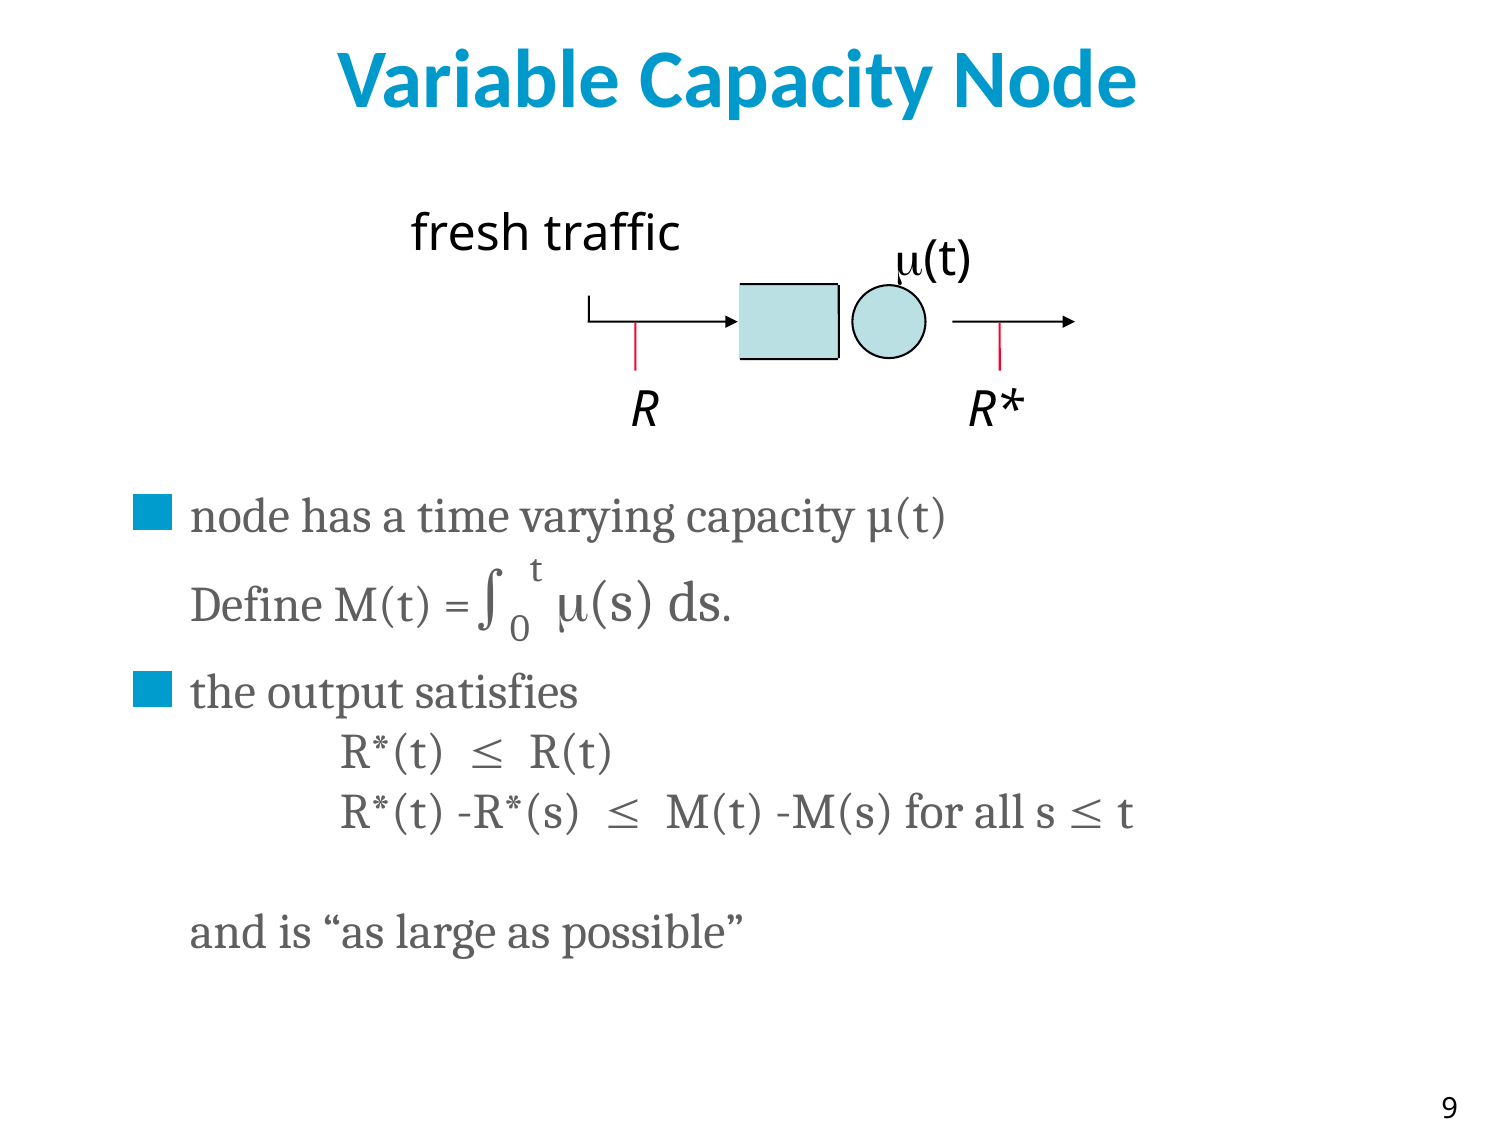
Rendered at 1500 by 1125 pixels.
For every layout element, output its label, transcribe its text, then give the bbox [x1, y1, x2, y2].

footer 9 [1399, 1082, 1500, 1125]
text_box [371, 192, 1076, 445]
list node has a time varying capacity µ(t) Define M(t) =0t m(s) ds. the output satisfies R*(t)  R(t) R*(t) -R*(s)  M(t) -M(s) for all s  t and is “as large as possible” [118, 474, 1483, 1107]
title Variable Capacity Node [17, 0, 1460, 150]
